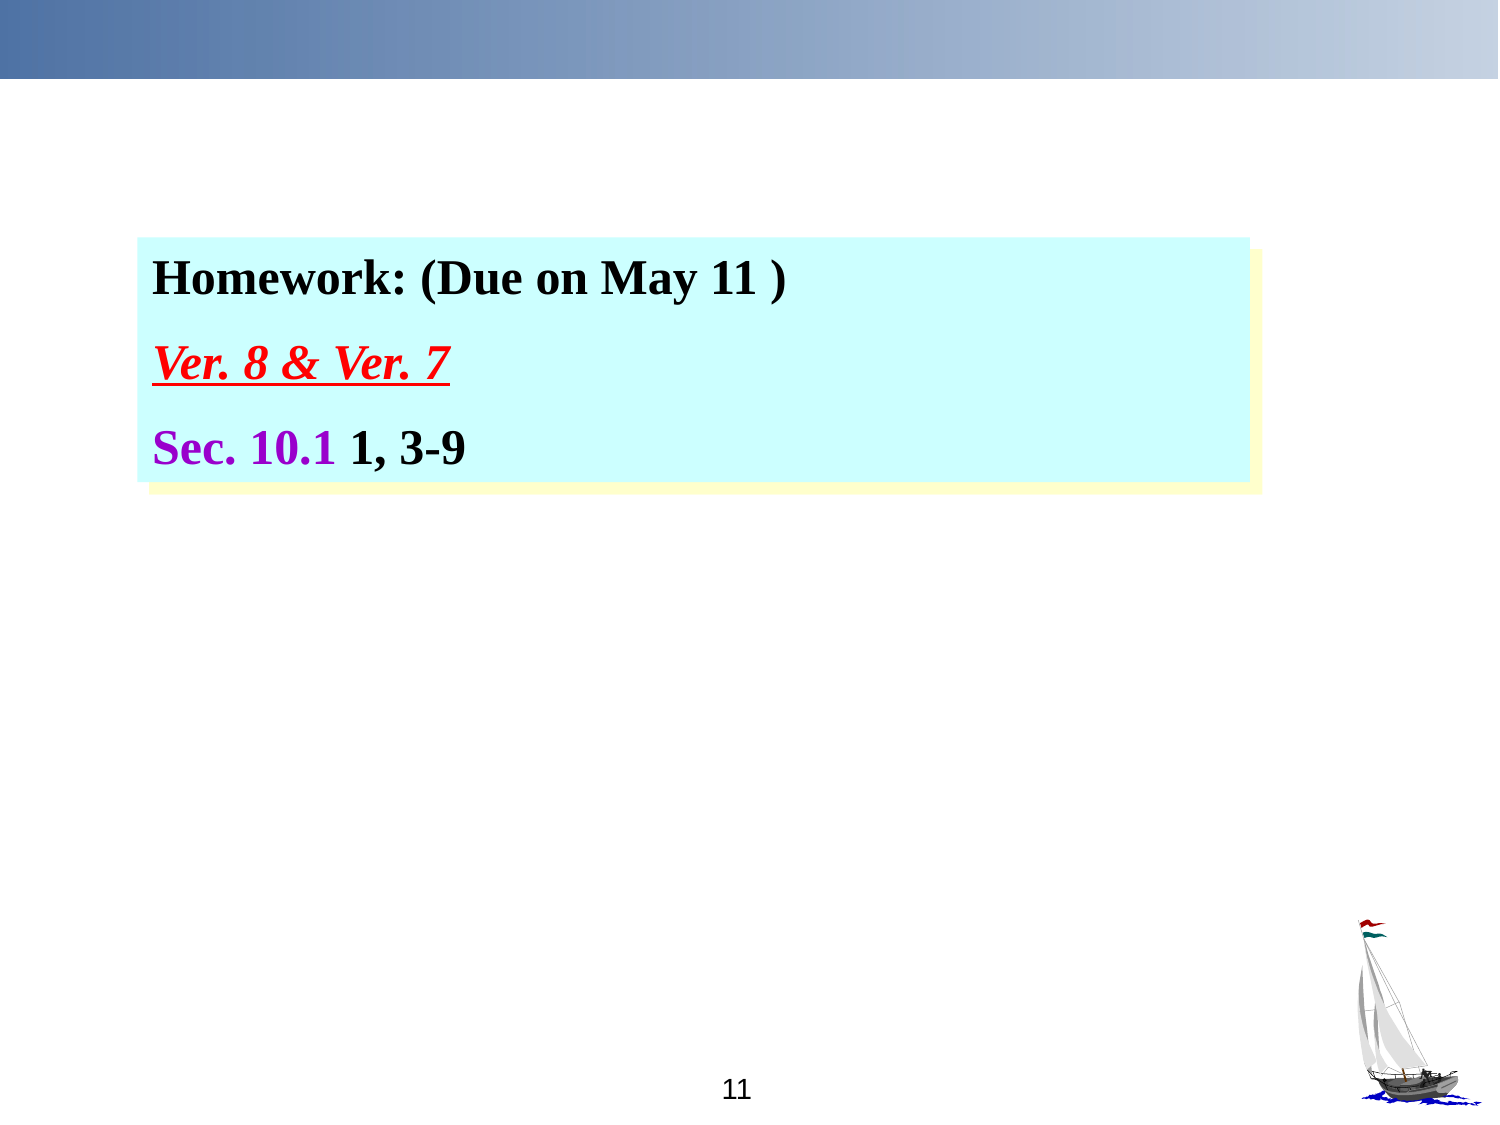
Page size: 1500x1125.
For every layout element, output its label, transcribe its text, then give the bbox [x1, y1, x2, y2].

text_box Homework: (Due on May 11 ) Ver. 8 & Ver. 7 Sec. 10.1 1, 3-9 [137, 237, 1250, 483]
picture [0, 0, 1500, 79]
slide_number 11 [666, 1049, 768, 1125]
